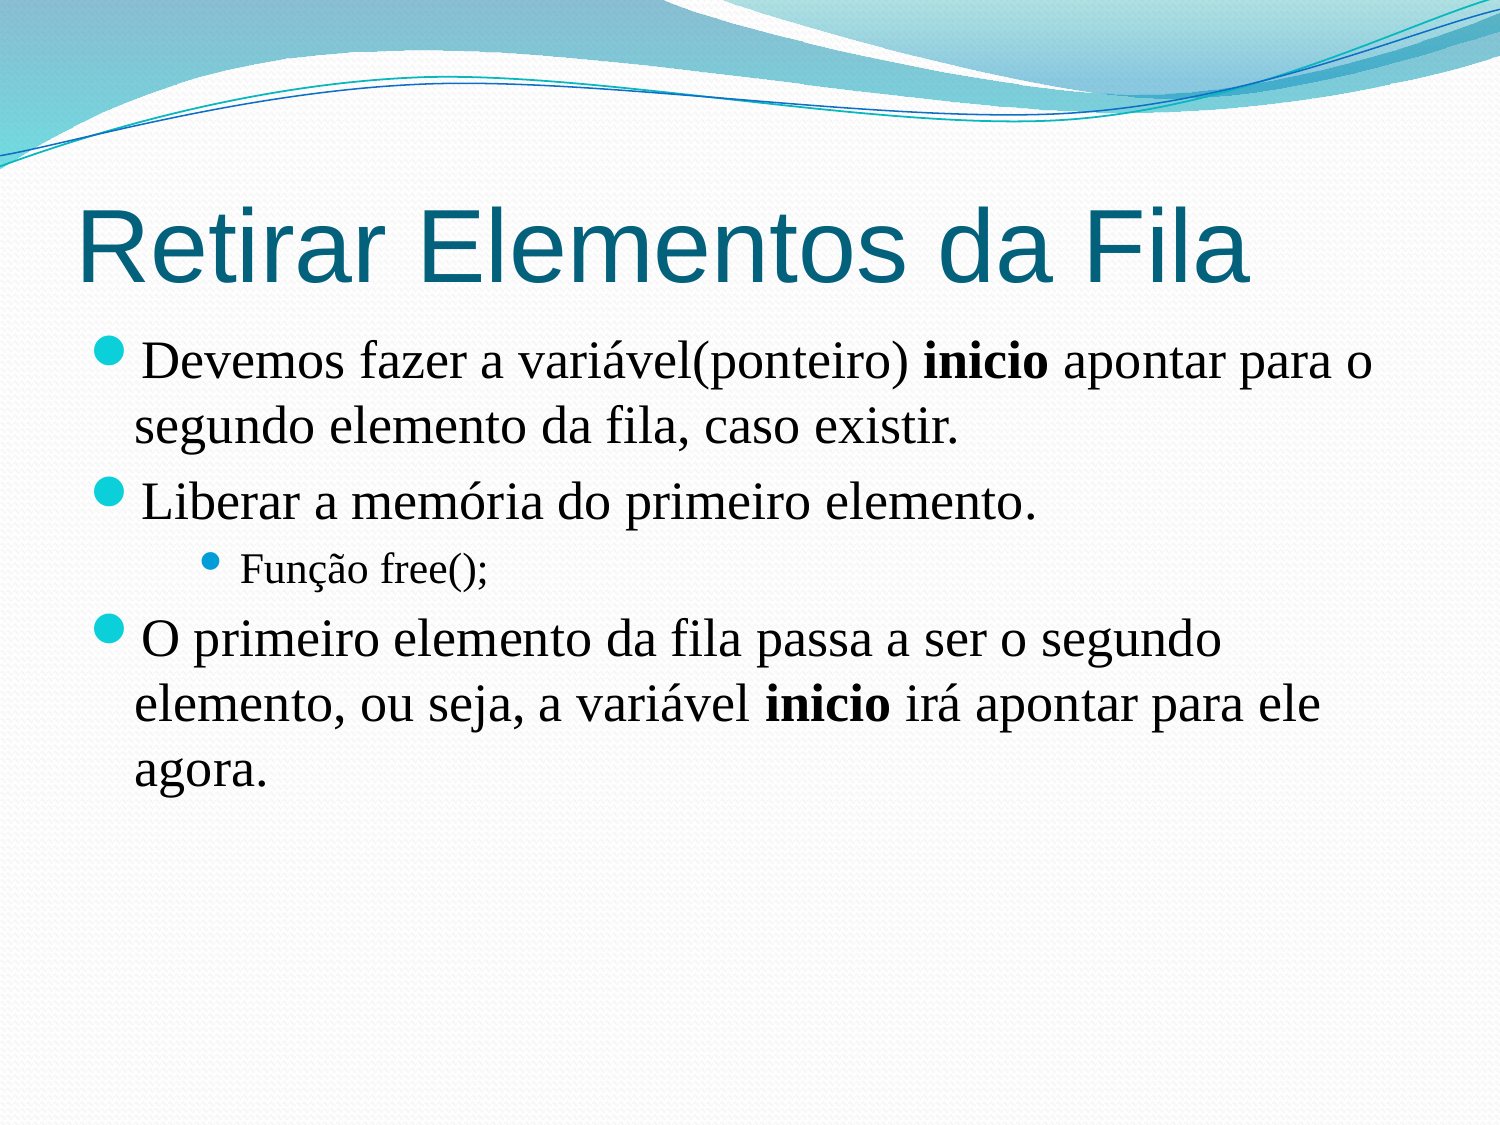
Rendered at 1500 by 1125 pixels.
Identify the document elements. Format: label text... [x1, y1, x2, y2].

list Devemos fazer a variável(ponteiro) inicio apontar para o segundo elemento da fila, caso existir. Liberar a memória do primeiro elemento. Função free(); O primeiro elemento da fila passa a ser o segundo elemento, ou seja, a variável inicio irá apontar para ele agora. [75, 317, 1425, 1038]
title Retirar Elementos da Fila [75, 115, 1425, 303]
